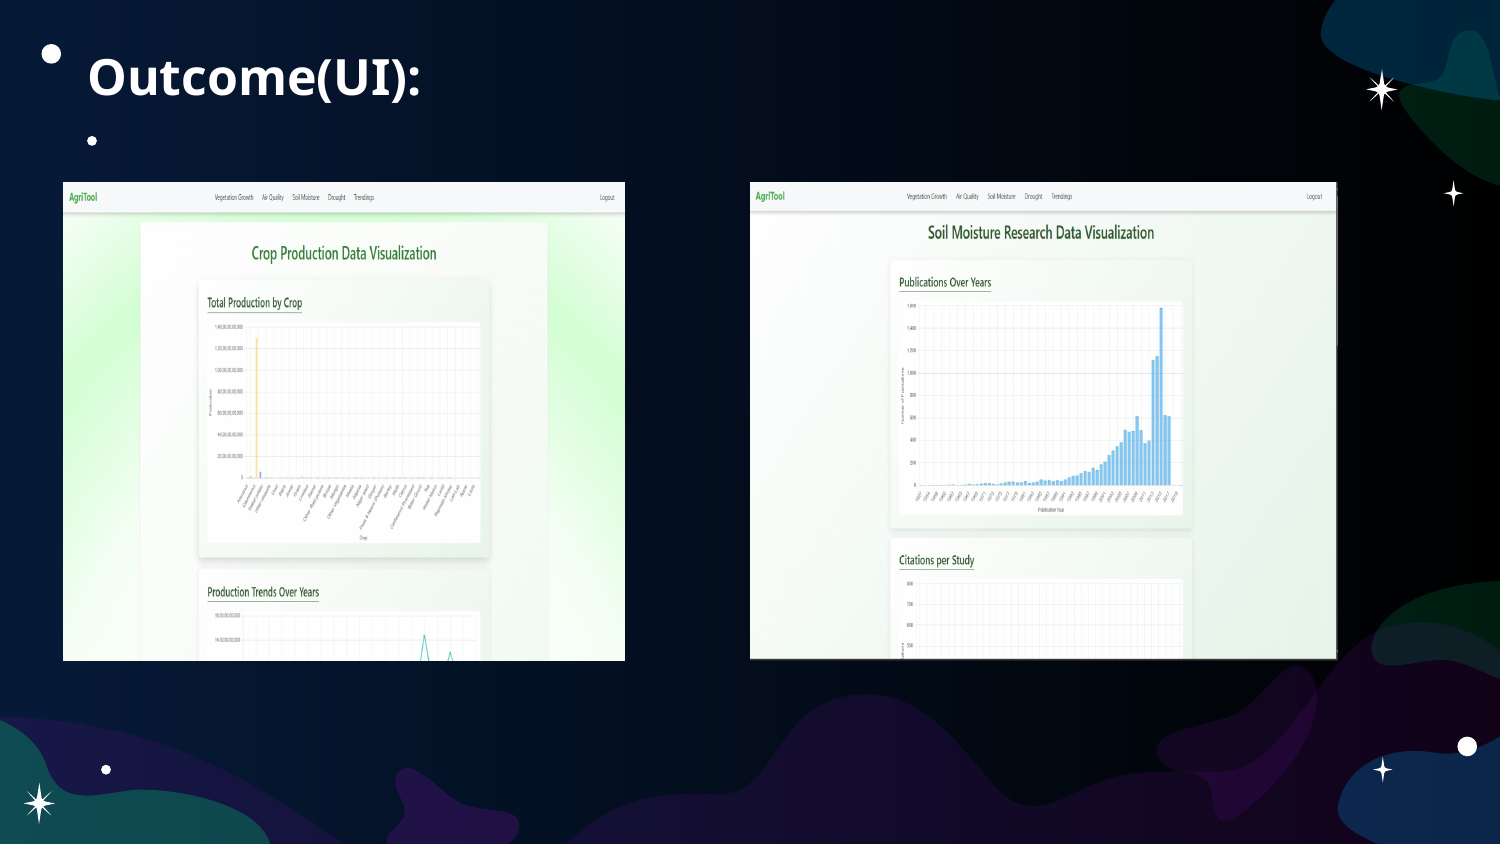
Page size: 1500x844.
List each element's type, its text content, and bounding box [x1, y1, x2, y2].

picture [63, 182, 625, 662]
title Outcome(UI): [72, 30, 927, 128]
picture [749, 182, 1339, 662]
